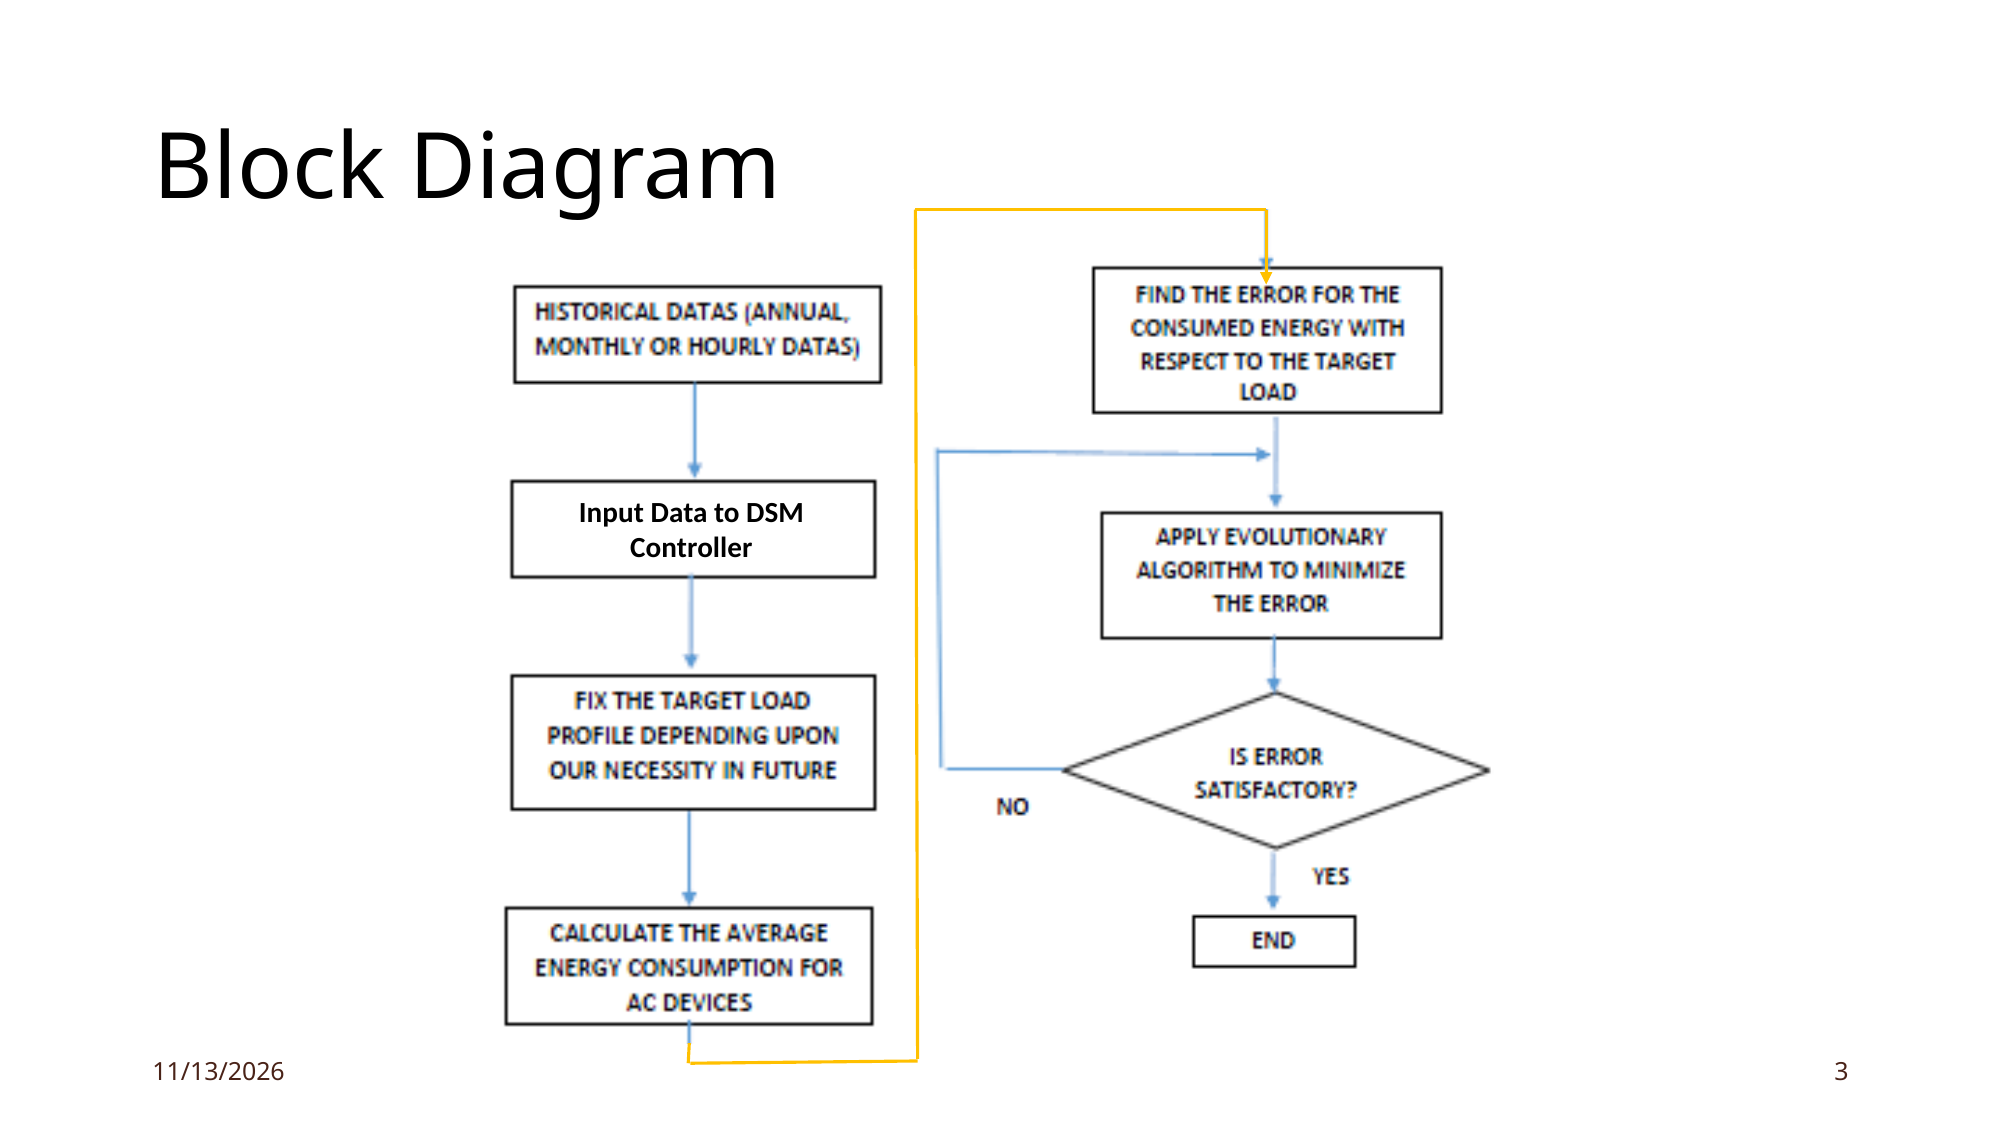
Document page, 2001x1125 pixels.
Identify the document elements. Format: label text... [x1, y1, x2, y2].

picture [465, 234, 915, 1044]
slide_number 28-Mar-16 [137, 1042, 588, 1103]
picture [918, 209, 1541, 1019]
title Block Diagram [138, 60, 1864, 278]
slide_number 3 [1413, 1042, 1864, 1103]
